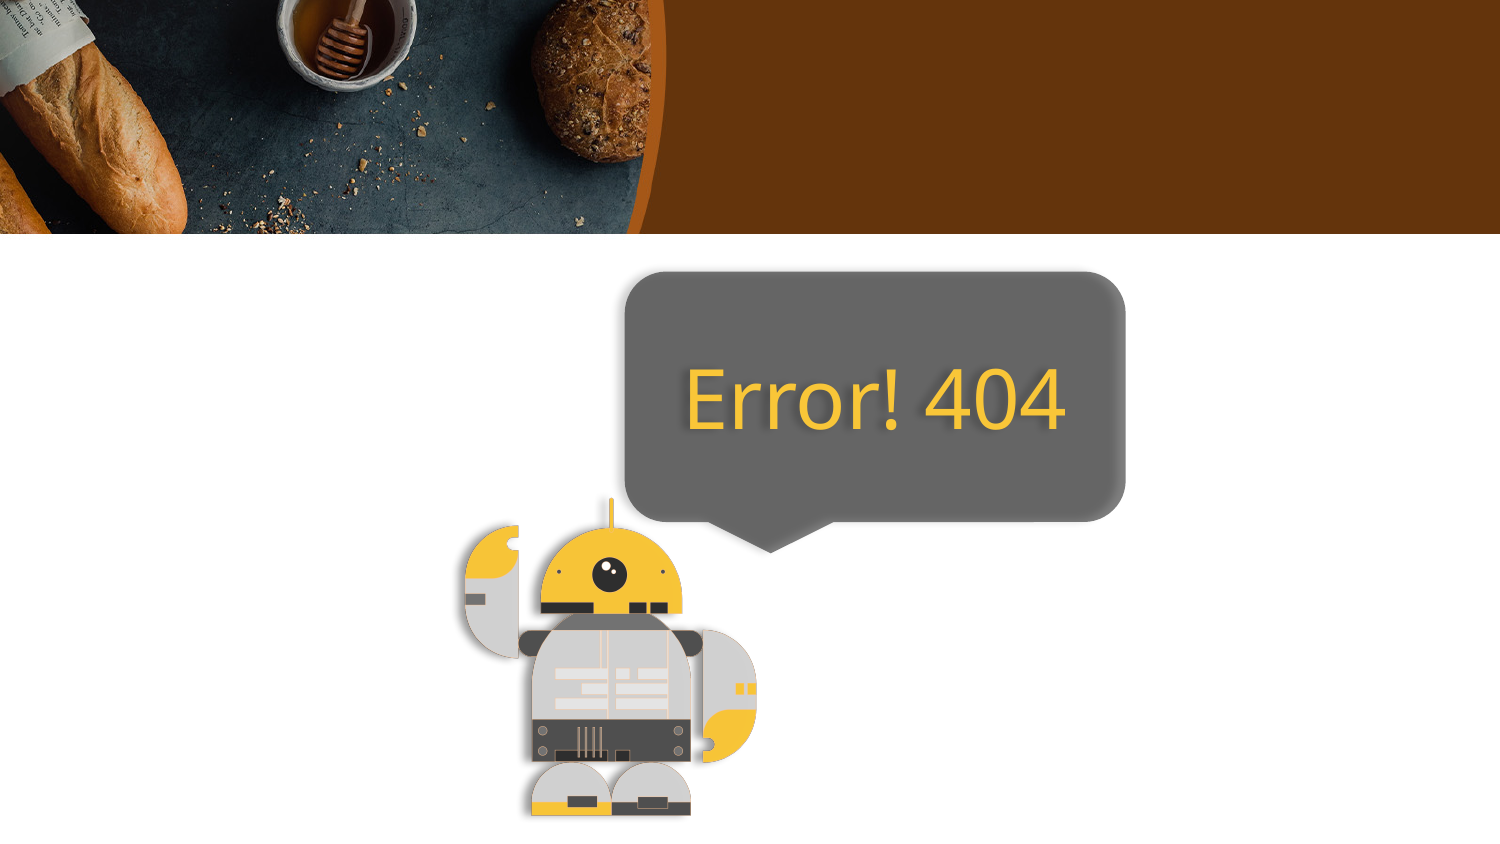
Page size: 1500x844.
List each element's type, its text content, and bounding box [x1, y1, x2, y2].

picture [0, 0, 1500, 844]
text_box Error! 404 [624, 271, 1126, 526]
